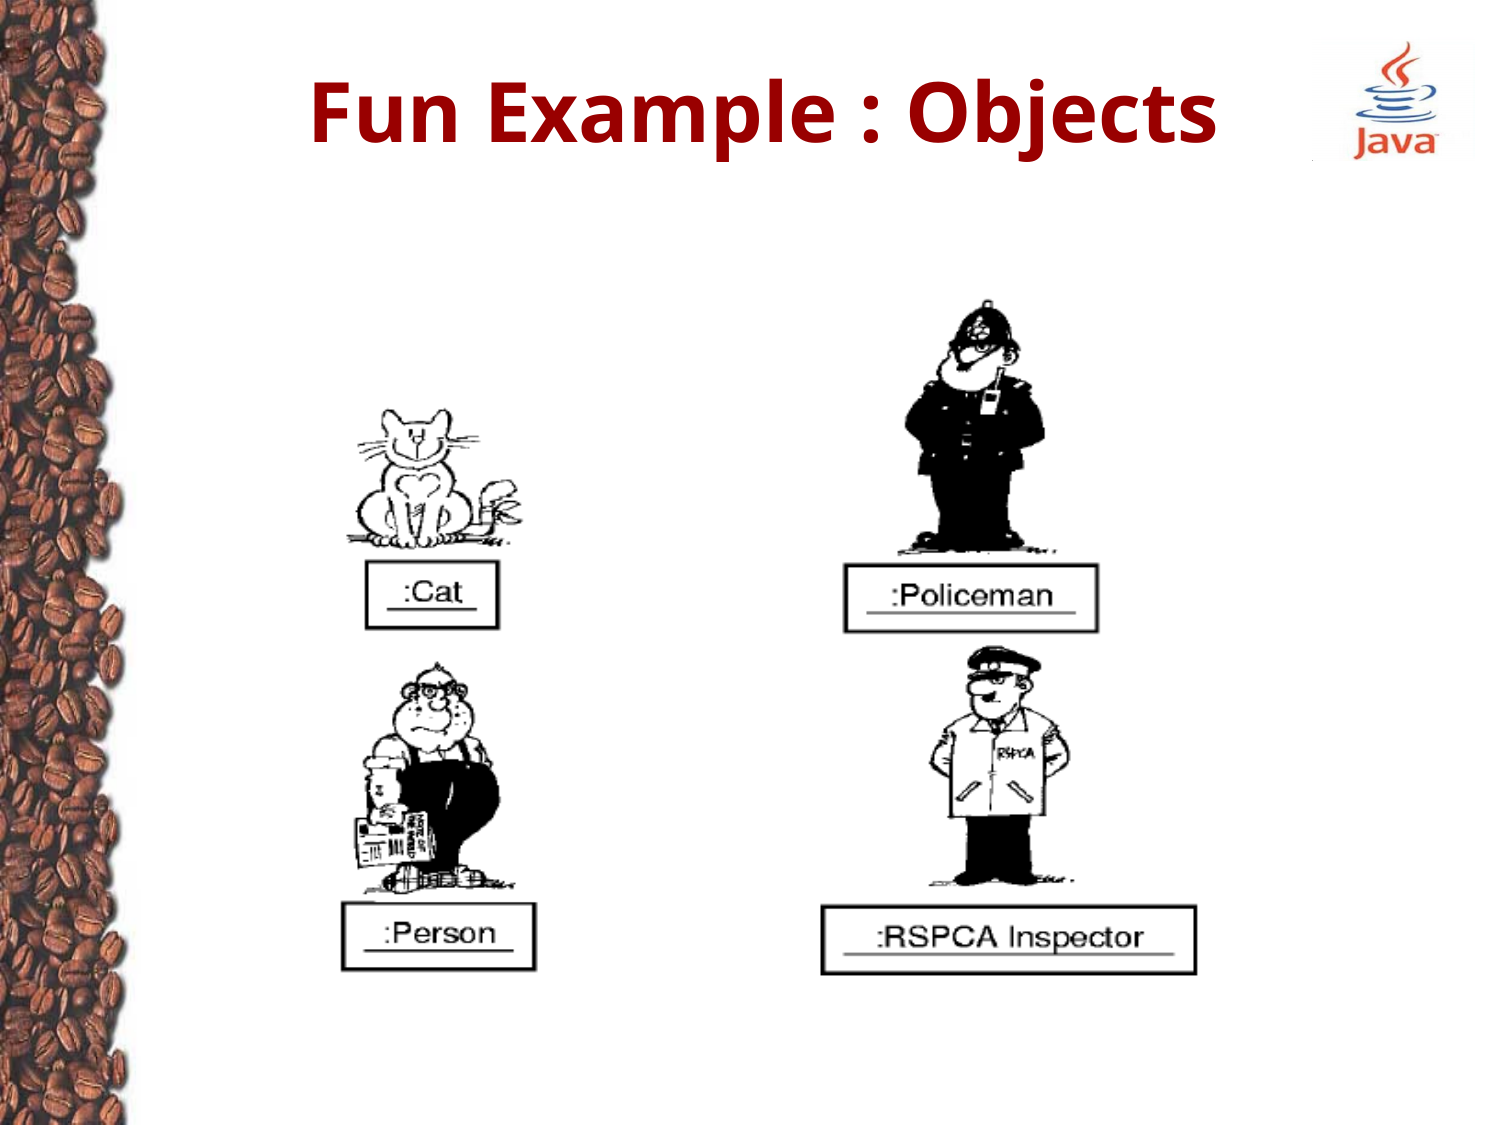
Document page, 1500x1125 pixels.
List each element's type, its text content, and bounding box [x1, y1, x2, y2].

picture [1416, 37, 1475, 161]
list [312, 249, 1227, 1005]
picture [0, 0, 141, 1125]
title Fun Example : Objects [111, 24, 1416, 213]
